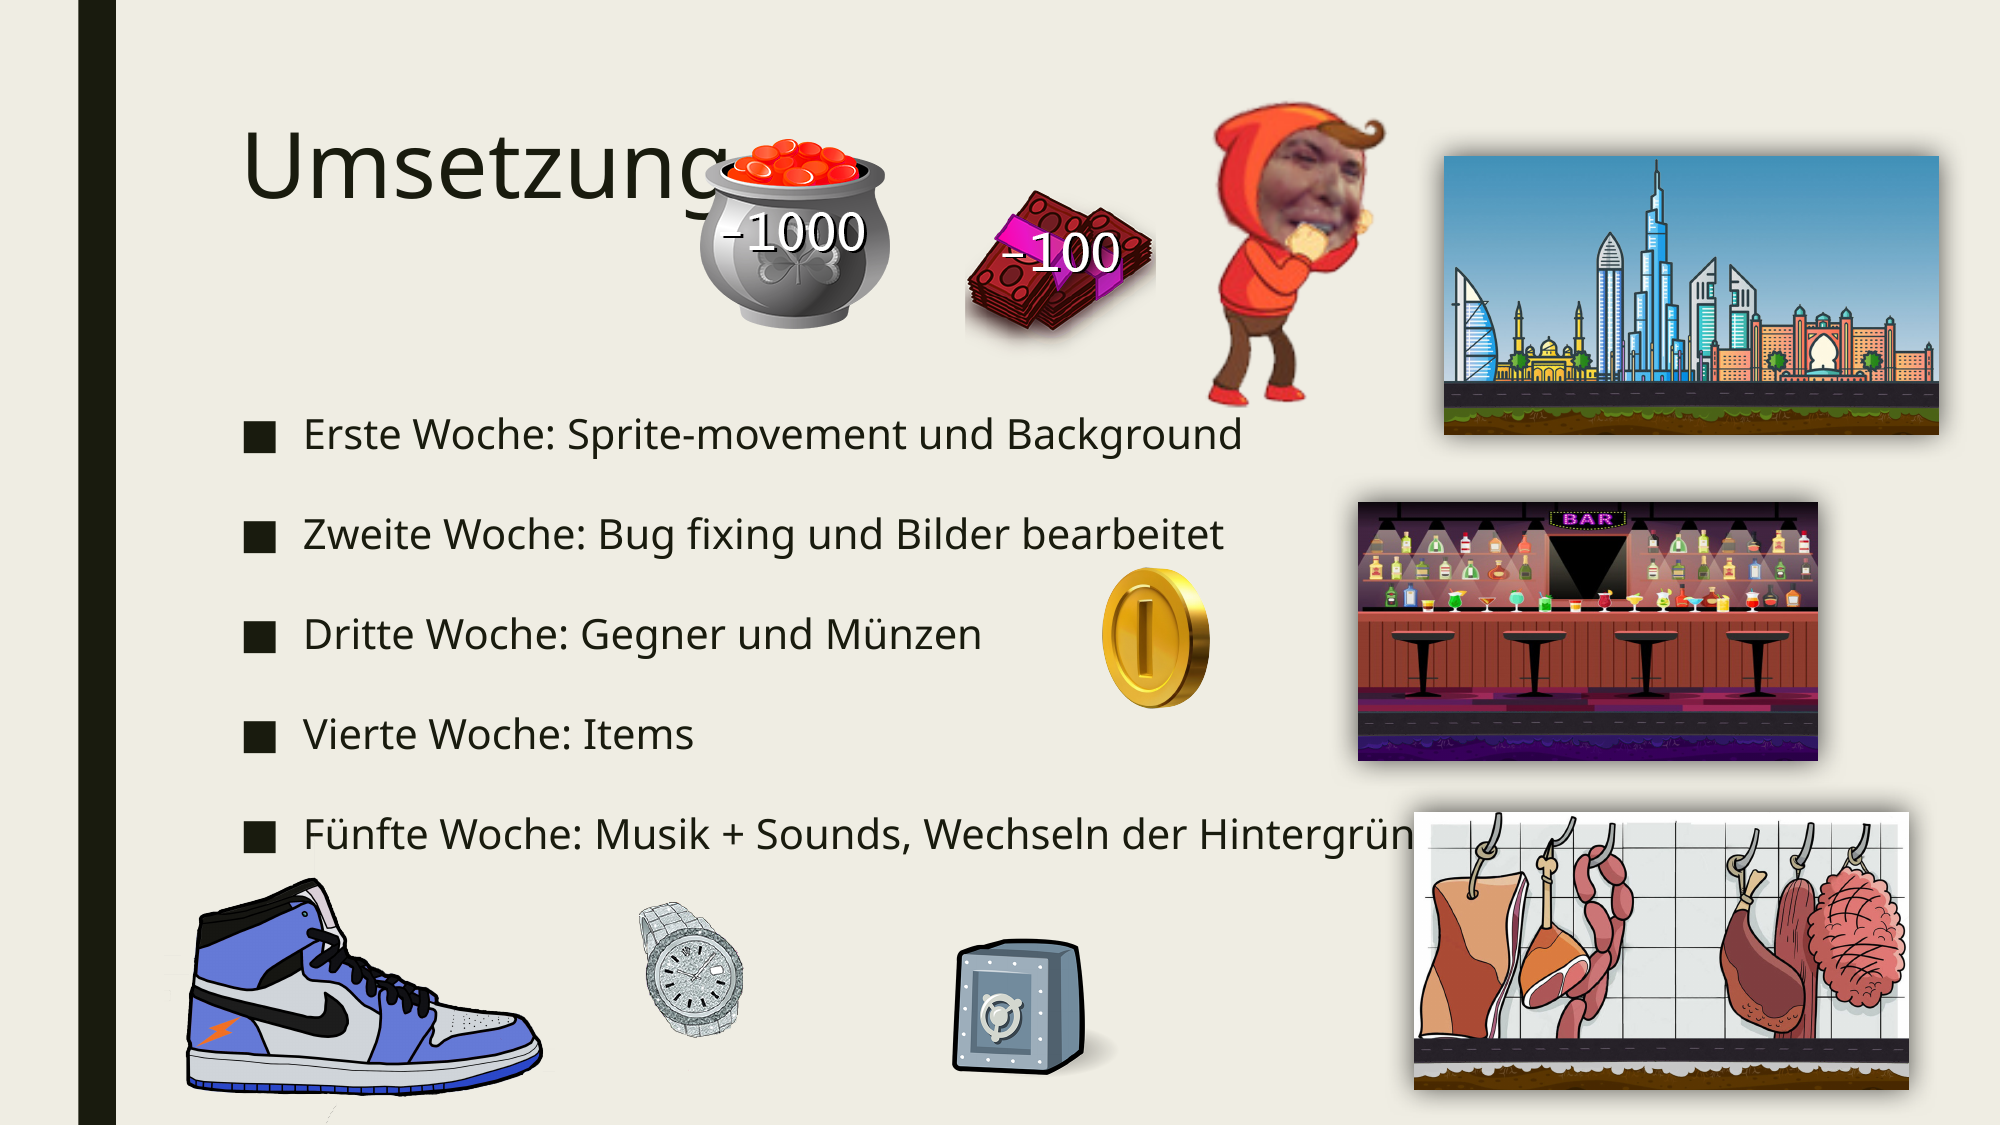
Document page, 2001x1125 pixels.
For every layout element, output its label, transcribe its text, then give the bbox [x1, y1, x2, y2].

picture [1414, 812, 1909, 1091]
picture [1098, 562, 1214, 719]
list Erste Woche: Sprite-movement und Background Zweite Woche: Bug fixing und Bilder bearbeitet Dritte Woche: Gegner und Münzen Vierte Woche: Items Fünfte Woche: Musik + Sounds, Wechseln der Hintergründe [225, 375, 1800, 963]
picture [164, 834, 907, 1125]
picture [695, 133, 893, 330]
title Umsetzung [225, 112, 1155, 357]
picture [1444, 156, 1939, 435]
picture [915, 927, 1161, 1097]
picture [1358, 502, 1818, 761]
title Umsetzung [1411, 112, 1800, 357]
picture [965, 80, 1411, 439]
